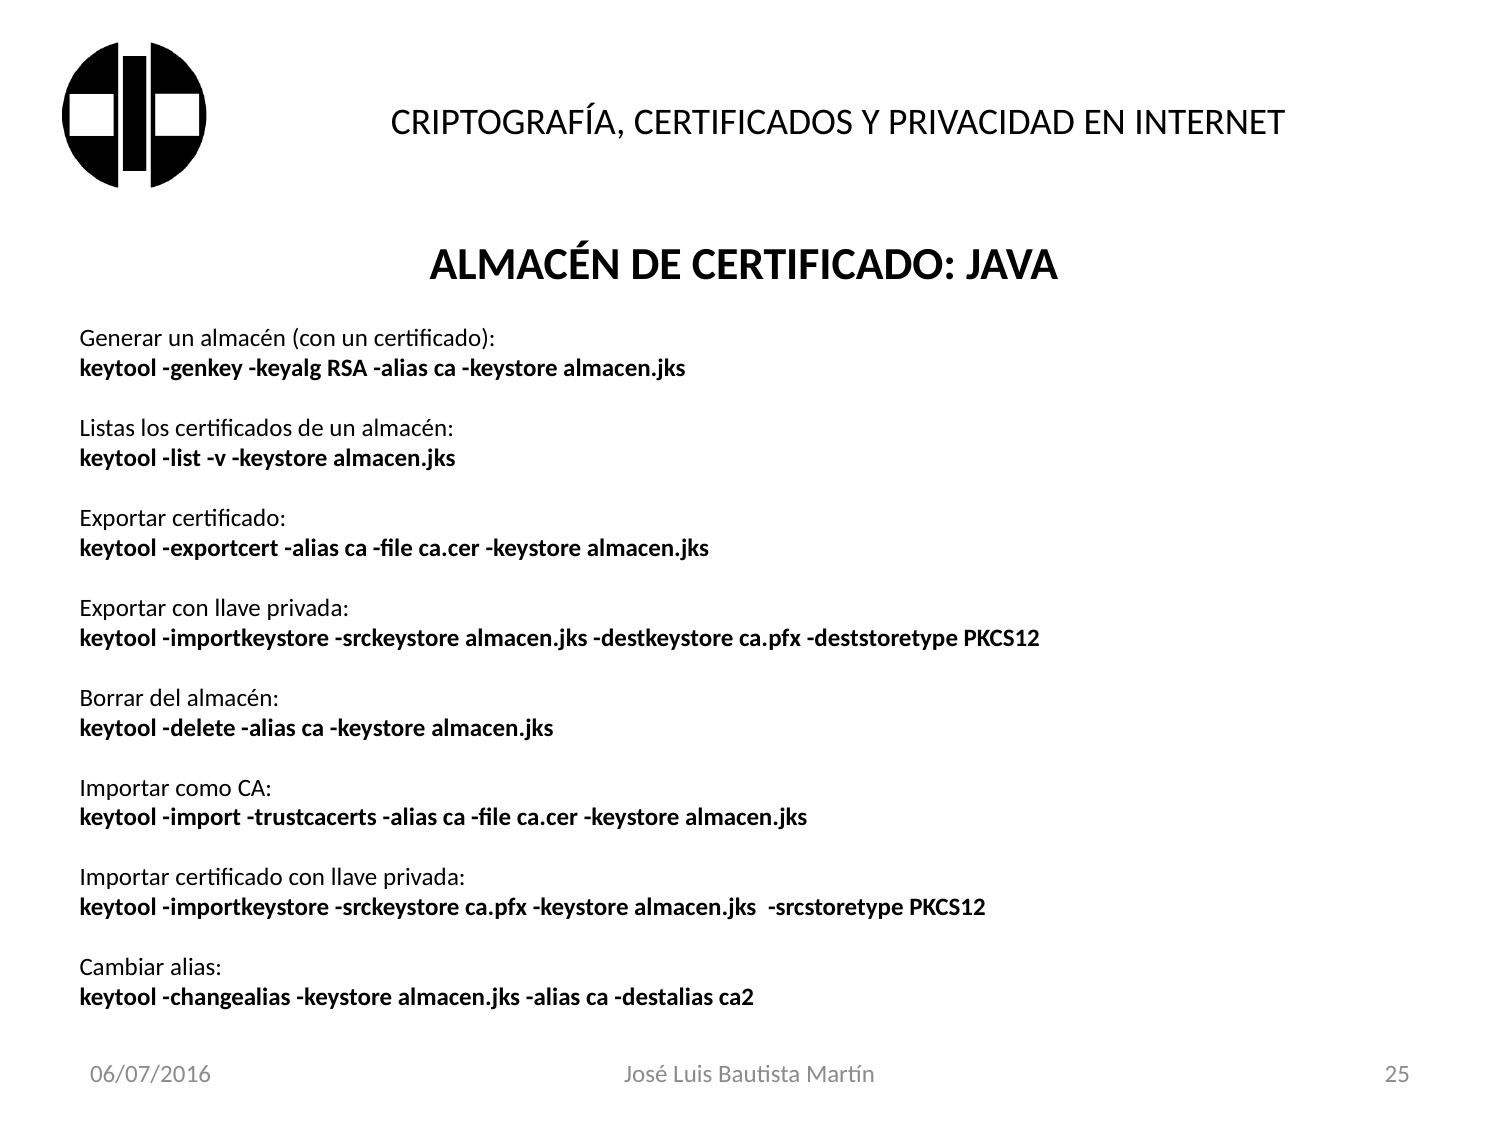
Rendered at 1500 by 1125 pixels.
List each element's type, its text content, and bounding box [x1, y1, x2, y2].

text_box Generar un almacén (con un certificado): keytool -genkey -keyalg RSA -alias ca -keystore almacen.jks Listas los certificados de un almacén: keytool -list -v -keystore almacen.jks Exportar certificado: keytool -exportcert -alias ca -file ca.cer -keystore almacen.jks Exportar con llave privada: keytool -importkeystore -srckeystore almacen.jks -destkeystore ca.pfx -deststoretype PKCS12 Borrar del almacén: keytool -delete -alias ca -keystore almacen.jks Importar como CA: keytool -import -trustcacerts -alias ca -file ca.cer -keystore almacen.jks Importar certificado con llave privada: keytool -importkeystore -srckeystore ca.pfx -keystore almacen.jks -srcstoretype PKCS12 Cambiar alias: keytool -changealias -keystore almacen.jks -alias ca -destalias ca2 [64, 314, 1388, 1125]
title Almacén de certificado: JAVA [29, 231, 1459, 291]
picture [61, 40, 207, 191]
text_box CRIPTOGRAFÍA, CERTIFICADOS Y PRIVACIDAD EN INTERNET [242, 89, 1435, 150]
slide_number 25 [1388, 1042, 1425, 1103]
